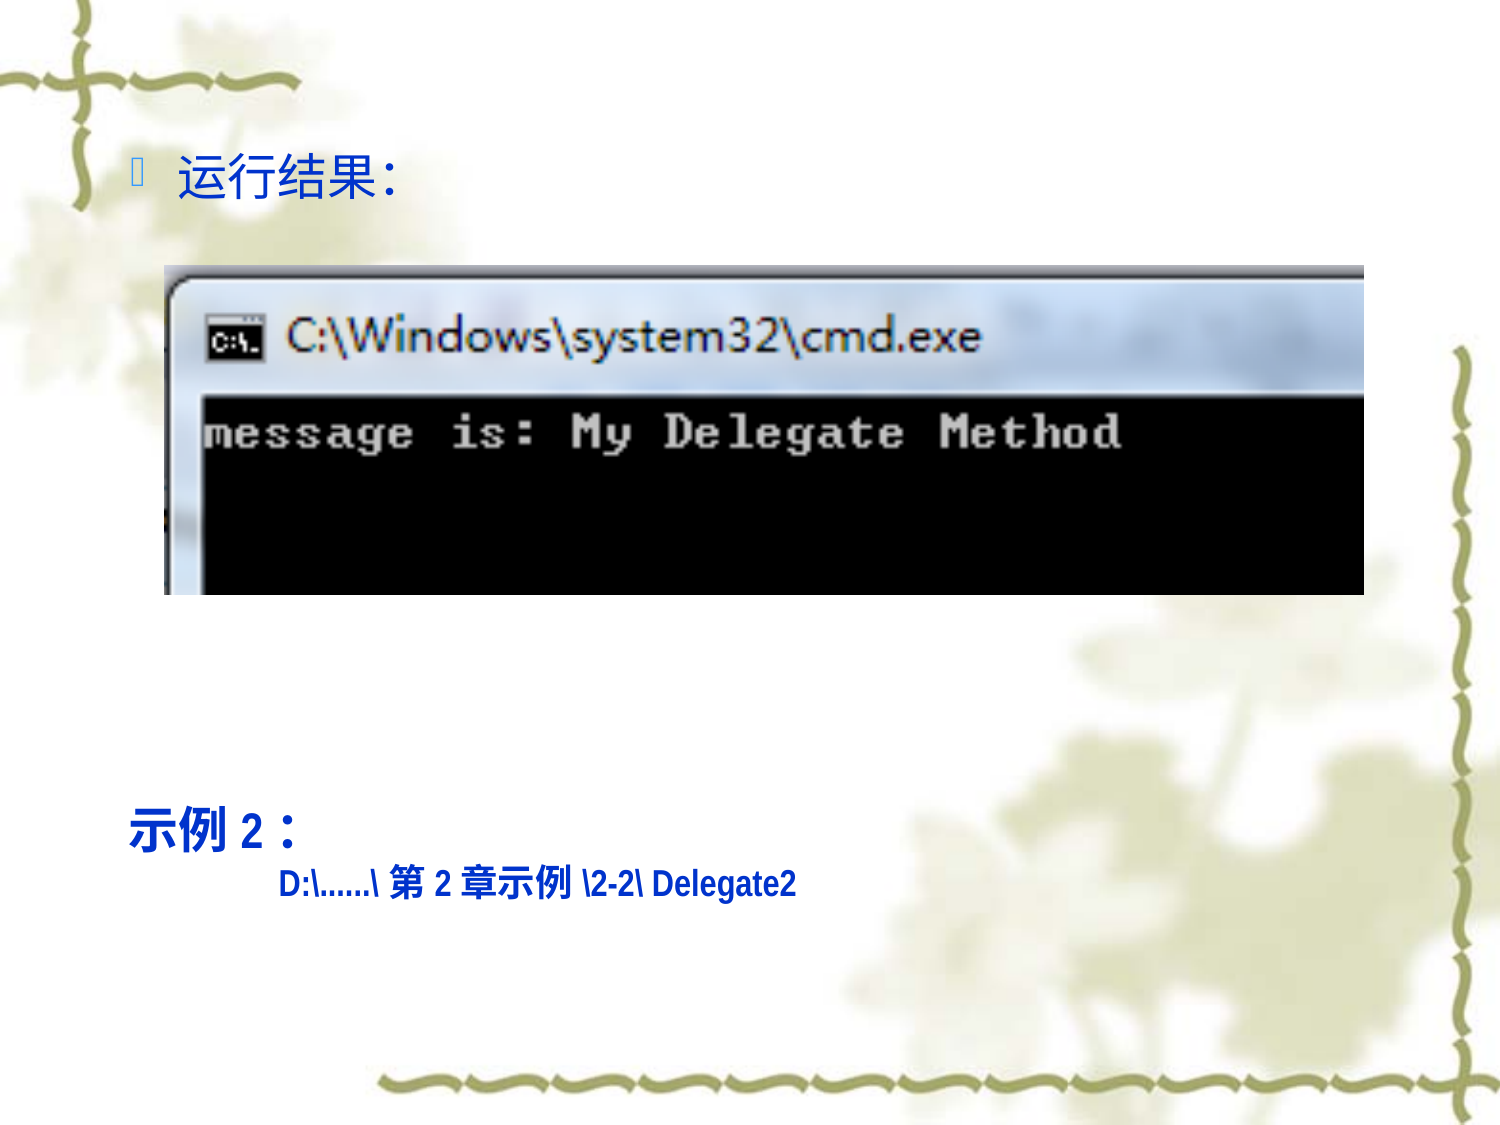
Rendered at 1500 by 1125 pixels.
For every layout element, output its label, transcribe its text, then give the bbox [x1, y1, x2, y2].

list 运行结果： [55, 145, 1450, 254]
text_box 示例2： D:\......\第2章示例\2-2\ Delegate2 [113, 791, 1415, 912]
picture [0, 0, 1500, 1125]
